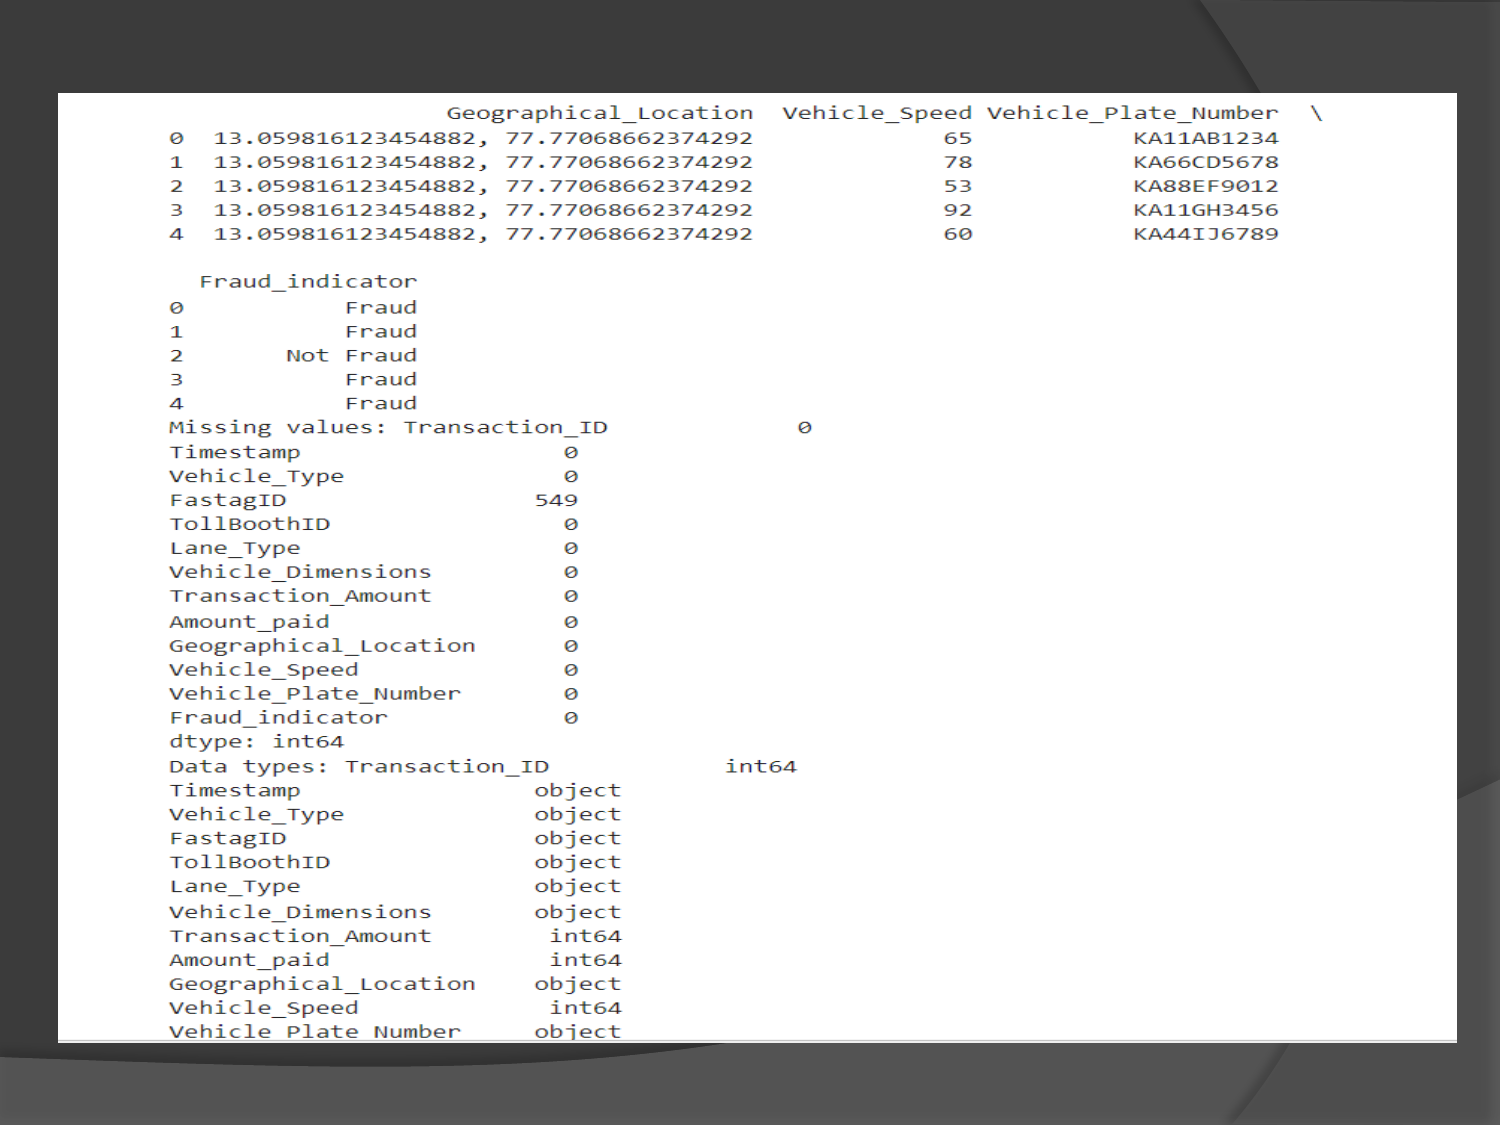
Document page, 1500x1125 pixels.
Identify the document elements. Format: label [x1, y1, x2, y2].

picture [58, 93, 1458, 1044]
